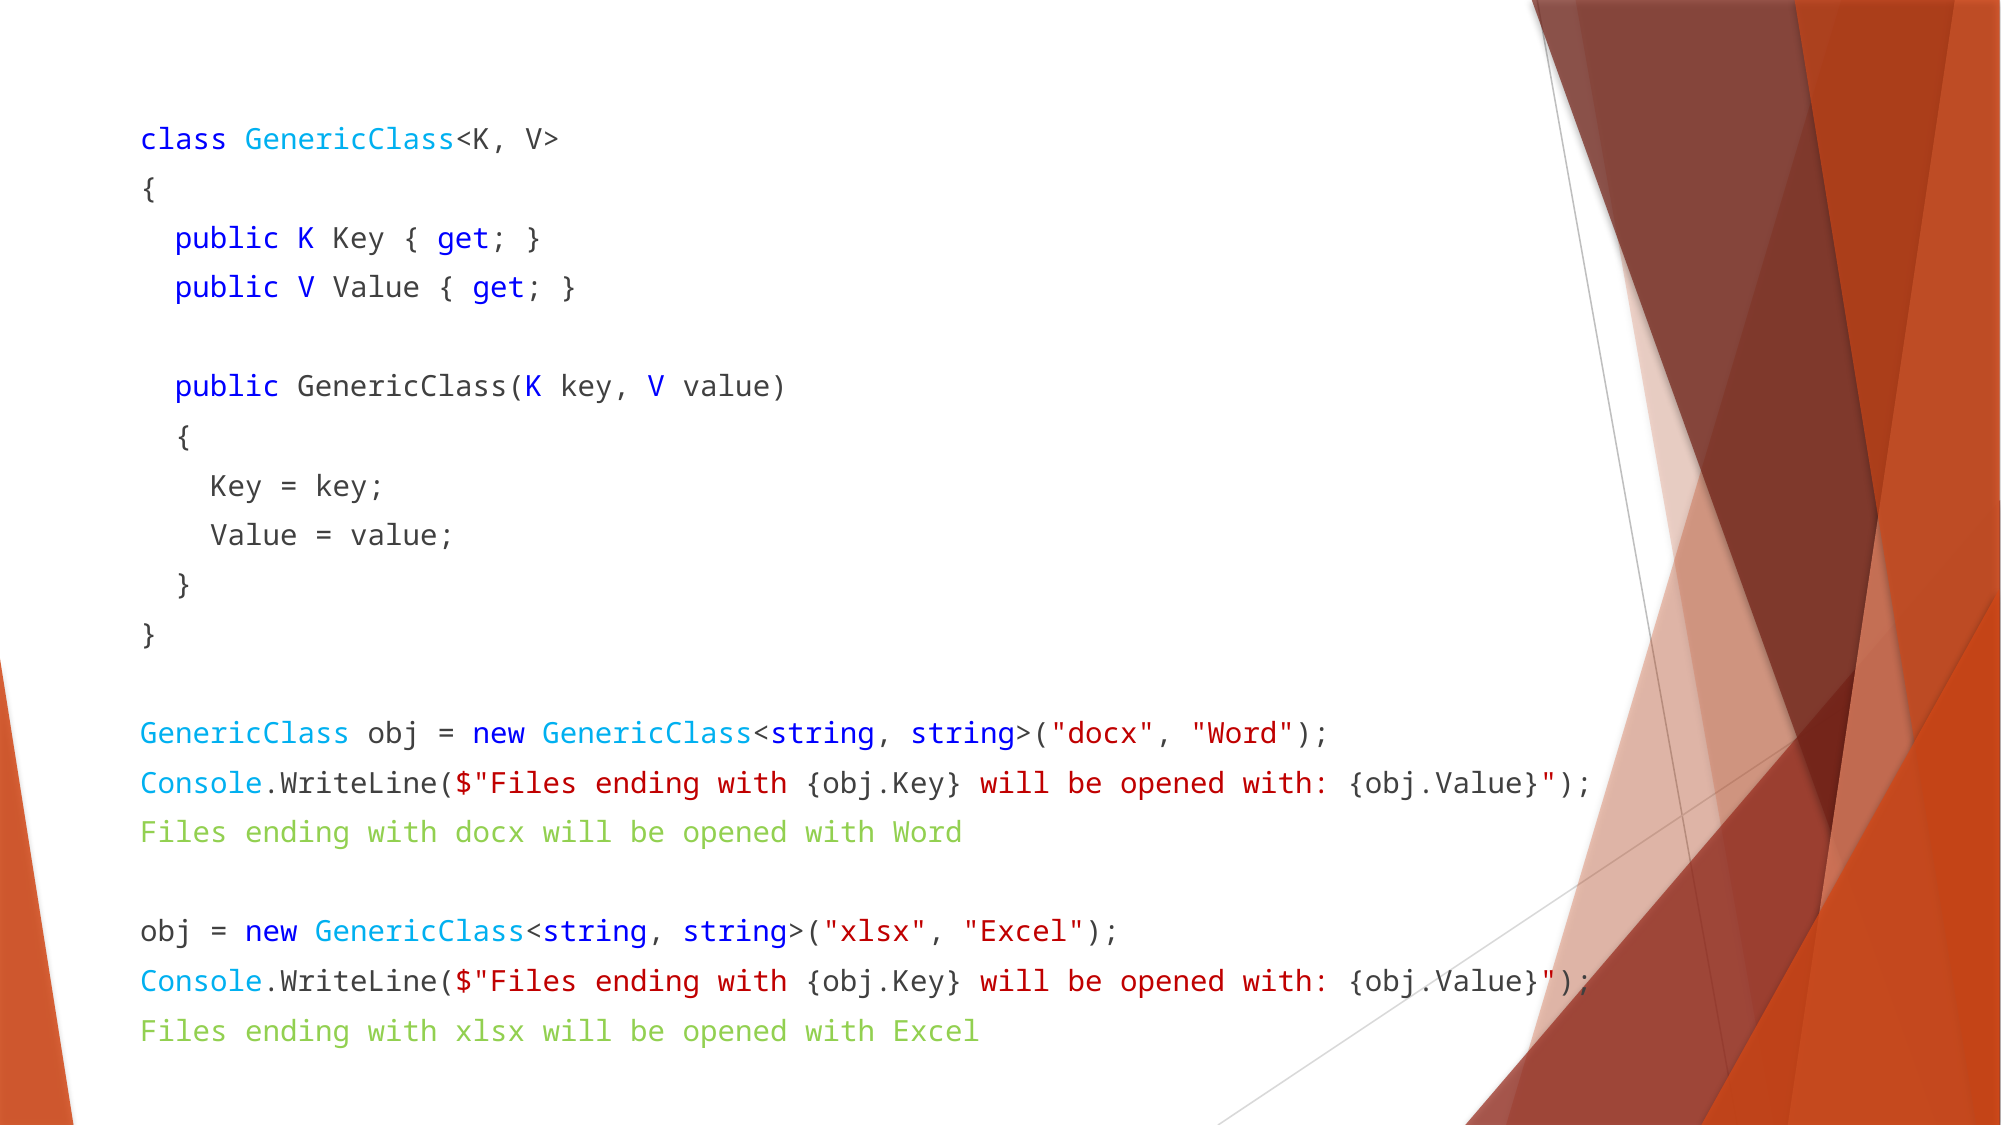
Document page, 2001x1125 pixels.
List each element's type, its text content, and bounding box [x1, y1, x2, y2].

list class GenericClass<K, V> { public K Key { get; } public V Value { get; } public GenericClass(K key, V value) { Key = key; Value = value; } } GenericClass obj = new GenericClass<string, string>("docx", "Word"); Console.WriteLine($"Files ending with {obj.Key} will be opened with: {obj.Value}"); Files ending with docx will be opened with Word obj = new GenericClass<string, string>("xlsx", "Excel"); Console.WriteLine($"Files ending with {obj.Key} will be opened with: {obj.Value}"); Files ending with xlsx will be opened with Excel [125, 112, 1975, 1063]
